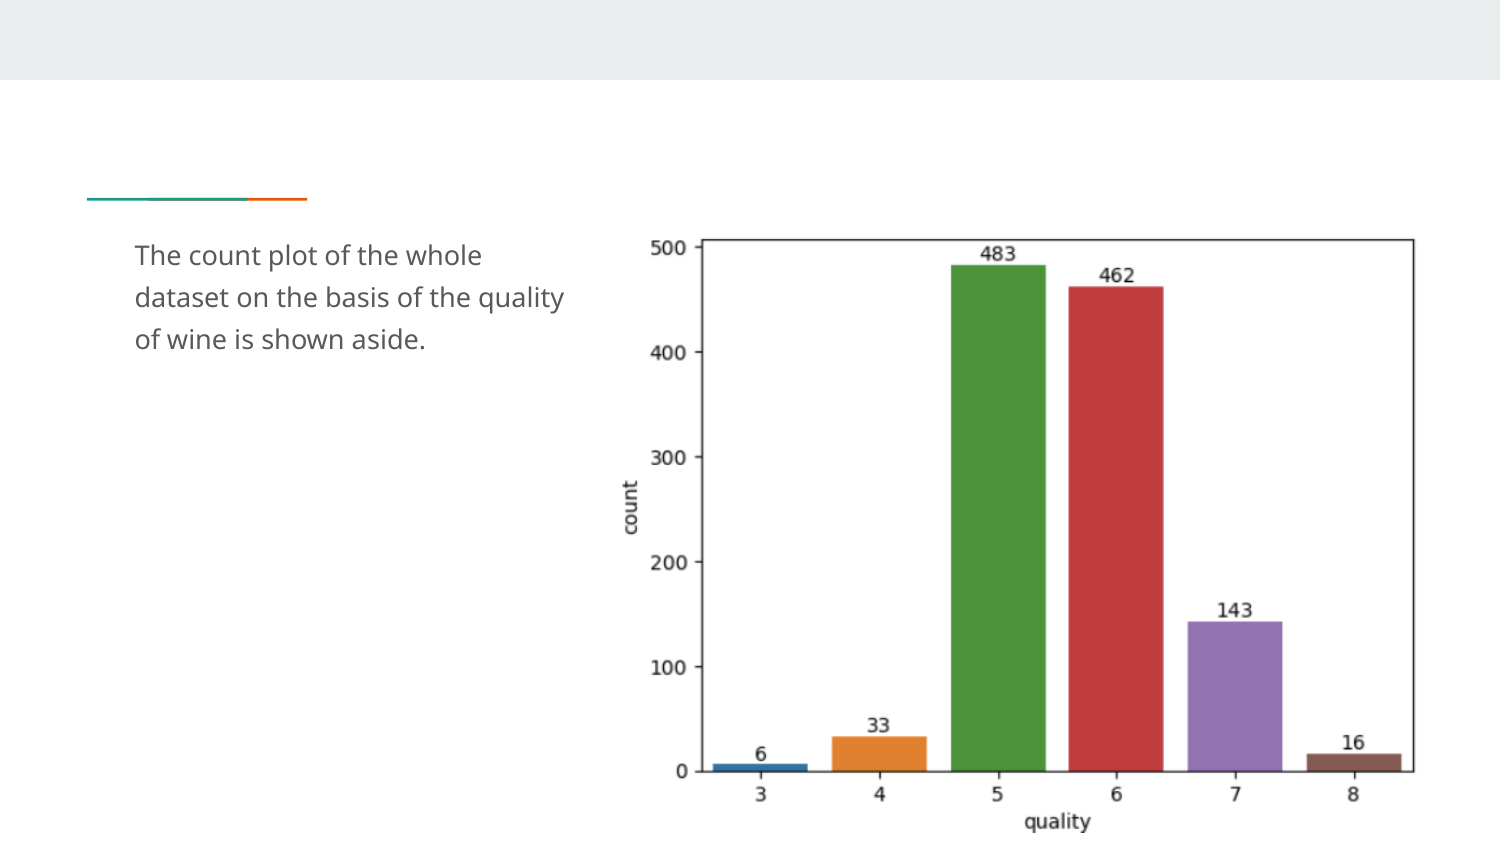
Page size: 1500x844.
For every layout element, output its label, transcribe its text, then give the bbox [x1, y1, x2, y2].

picture [607, 221, 1470, 833]
list The count plot of the whole dataset on the basis of the quality of wine is shown aside. [119, 216, 587, 587]
